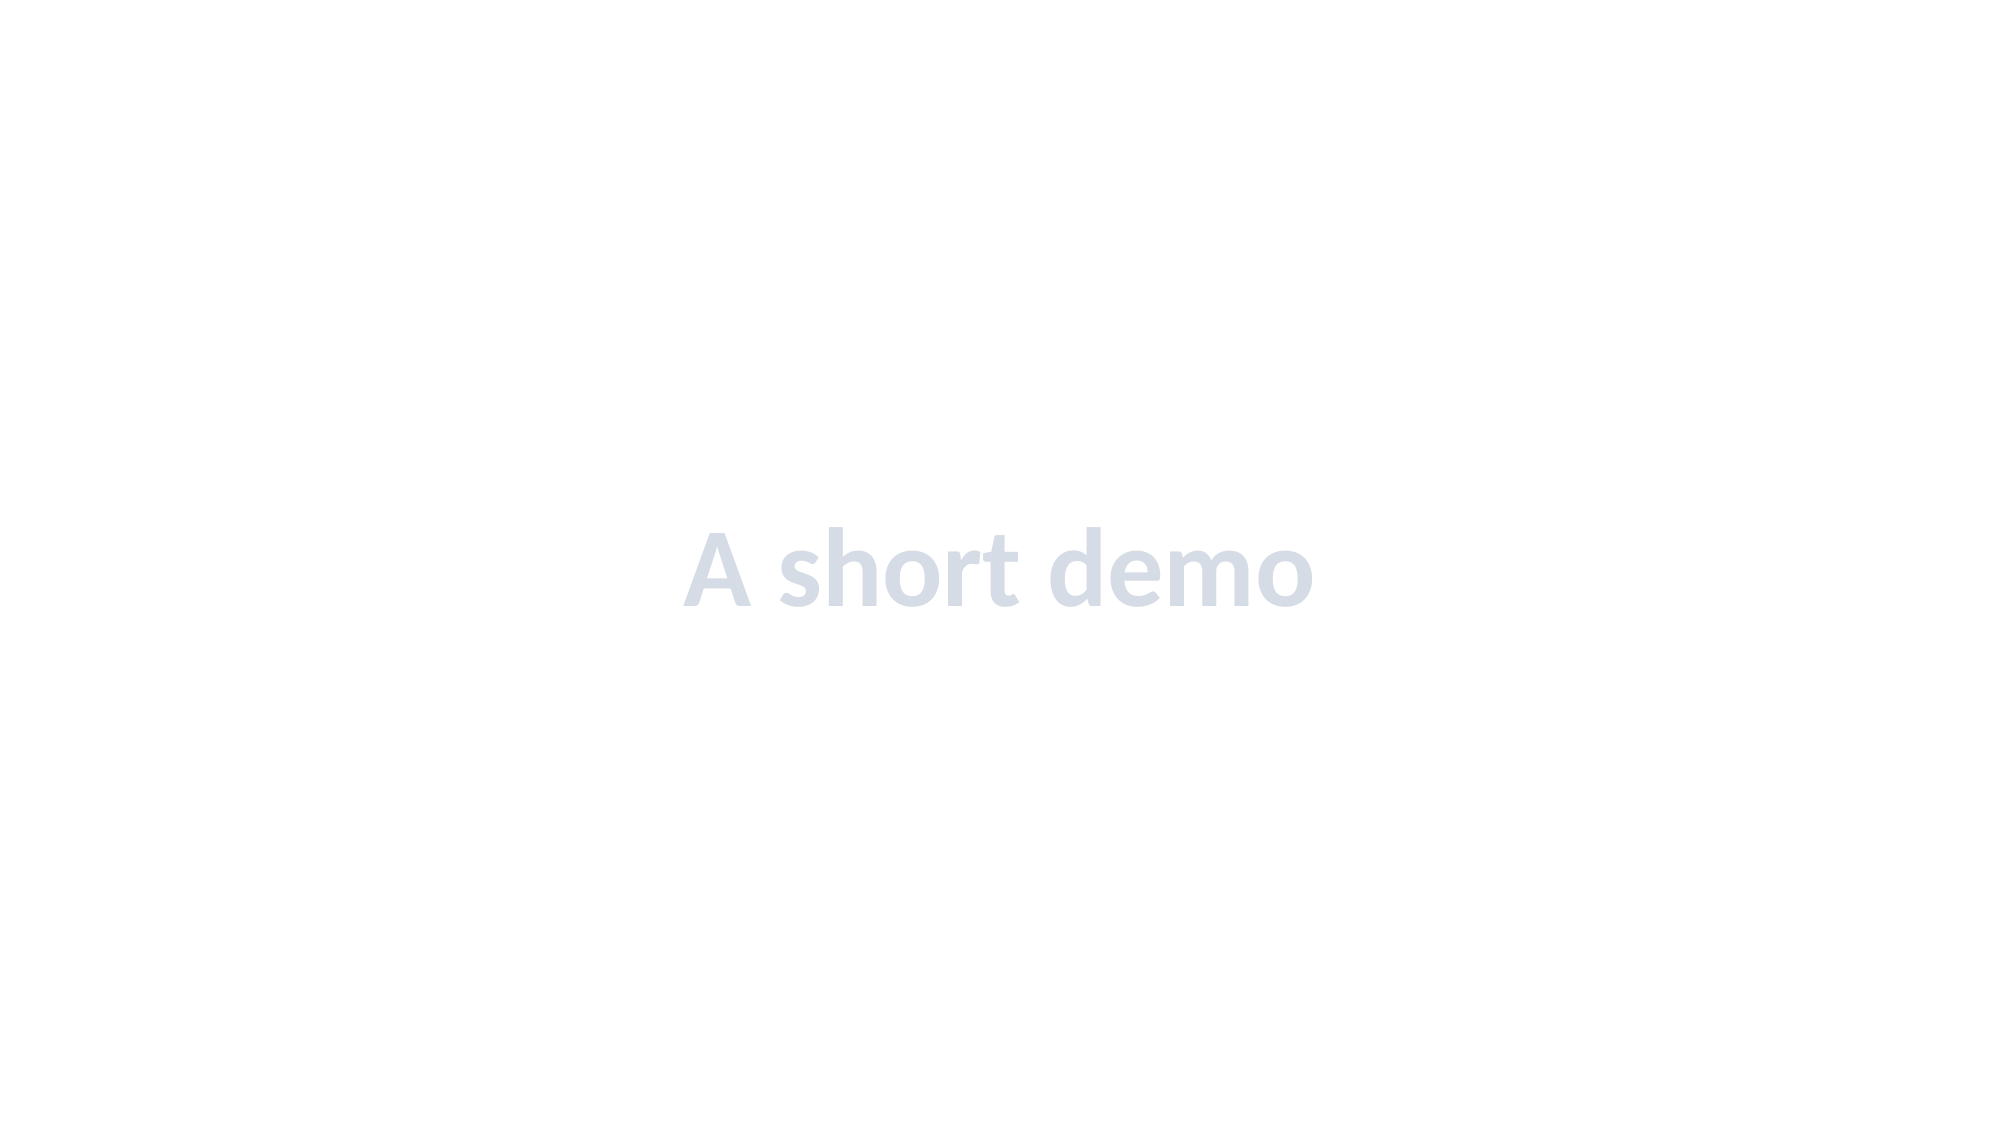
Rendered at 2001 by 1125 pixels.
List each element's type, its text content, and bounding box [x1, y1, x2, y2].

text_box A short demo [668, 486, 1332, 637]
